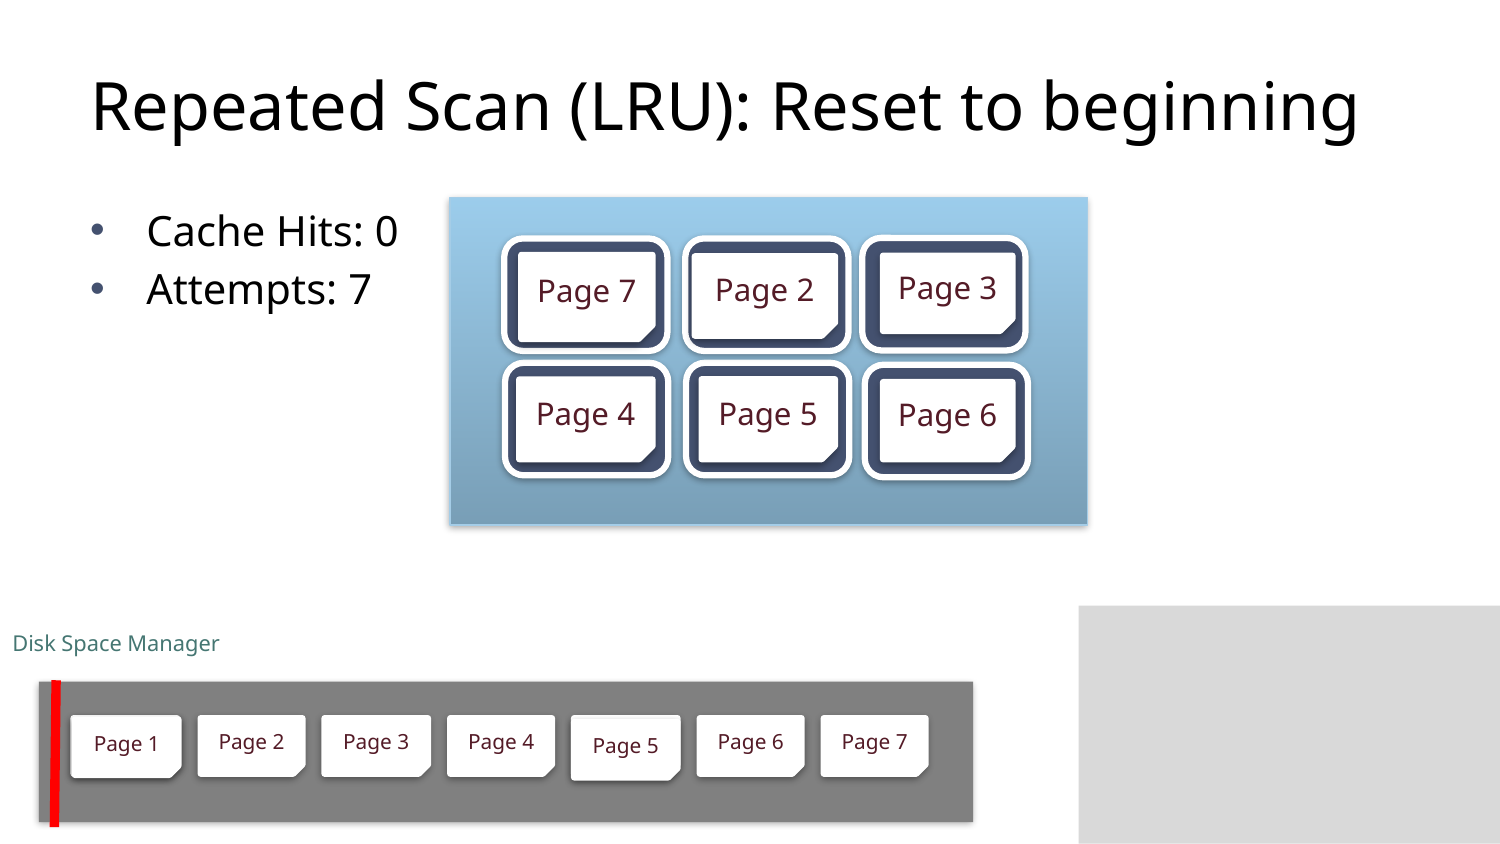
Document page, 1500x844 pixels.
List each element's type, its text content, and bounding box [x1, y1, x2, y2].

text_box Frame [501, 235, 671, 355]
title Repeated Scan (LRU): Reset to beginning [75, 33, 1425, 175]
text_box Page 7 [820, 715, 929, 777]
text_box Page 6 [879, 378, 1016, 463]
text_box [61, 681, 974, 823]
text_box Page 5 [570, 718, 681, 781]
text_box Page 2 [197, 715, 306, 777]
text_box Frame [682, 235, 852, 355]
text_box Frame [501, 360, 672, 479]
text_box Page 4 [447, 715, 556, 777]
text_box Page 2 [679, 241, 1031, 360]
text_box Page 7 [518, 251, 656, 343]
text_box Page 2 [691, 253, 839, 339]
text_box [38, 681, 51, 823]
text_box Page 5 [698, 376, 839, 463]
text_box Page 3 [879, 252, 1016, 335]
text_box Page 1 [71, 716, 182, 779]
text_box [450, 197, 1088, 525]
text_box Frame [861, 361, 1032, 481]
text_box Disk Space Manager [0, 621, 236, 663]
list Cache Hits: 0 Attempts: 7 [75, 196, 1425, 754]
text_box Page 3 [321, 715, 432, 777]
text_box Page 5 [570, 715, 681, 719]
text_box Frame [682, 360, 853, 479]
text_box Page 4 [516, 376, 656, 463]
text_box Frame [859, 234, 1029, 354]
text_box Page 6 [696, 715, 805, 777]
